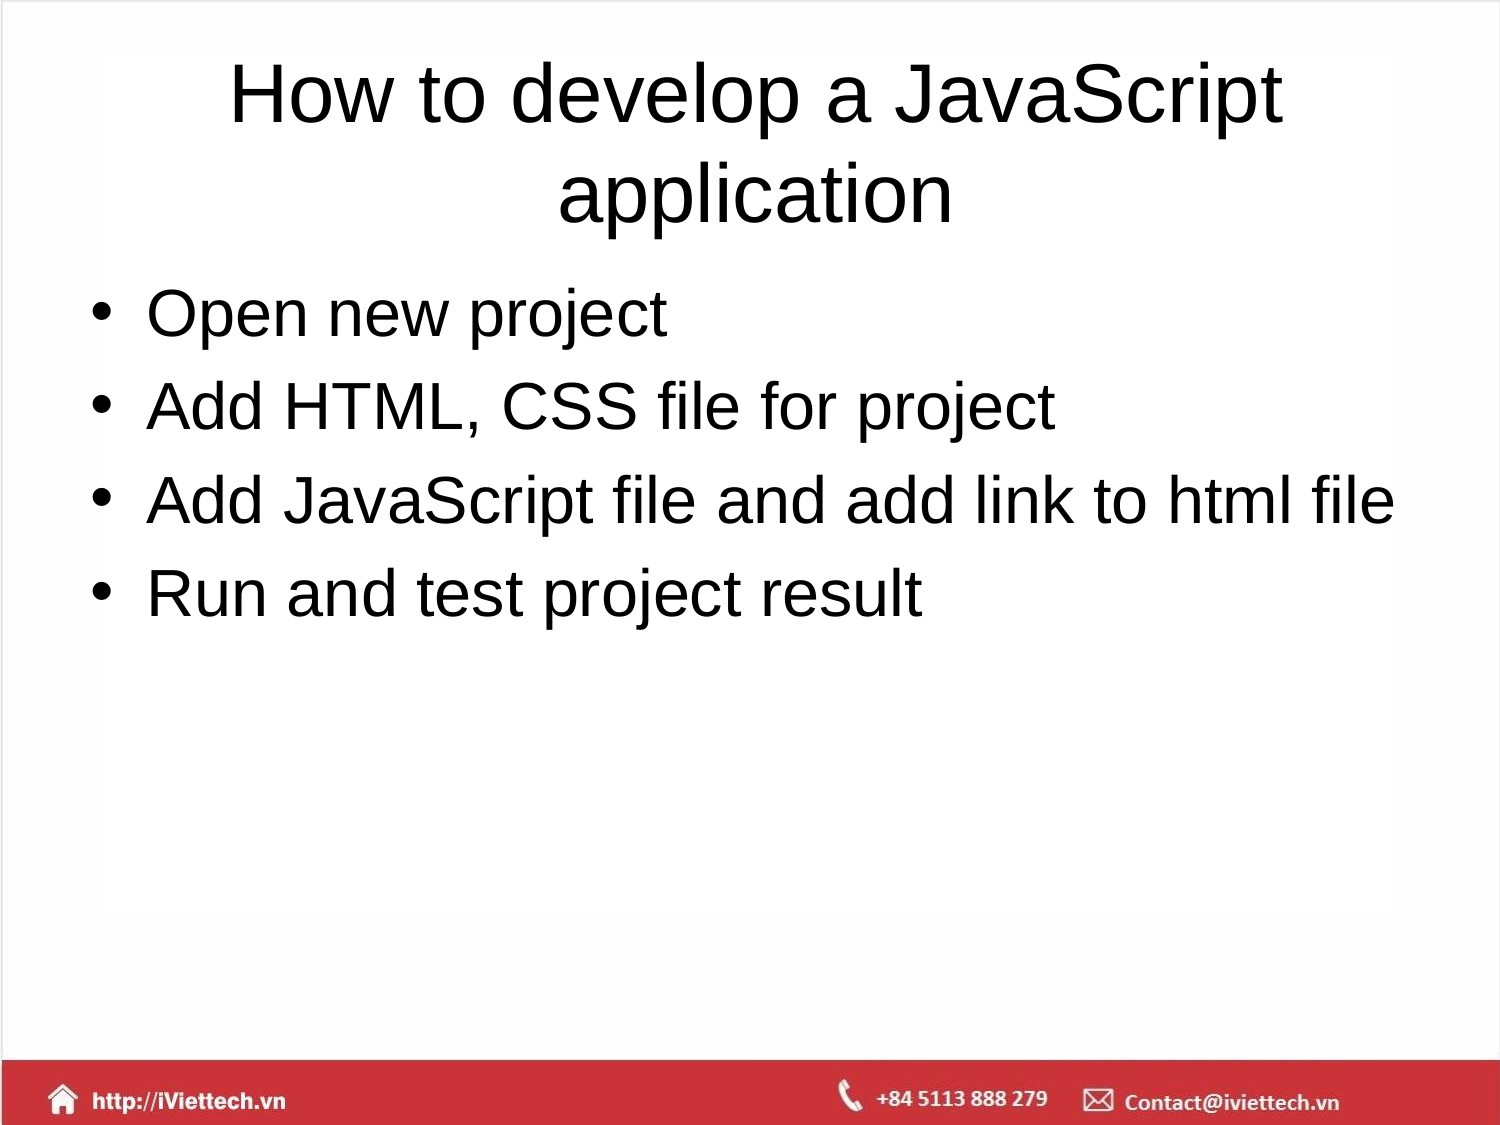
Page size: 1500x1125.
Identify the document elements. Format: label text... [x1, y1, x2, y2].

list Open new project Add HTML, CSS file for project Add JavaScript file and add link to html file Run and test project result [75, 262, 1425, 1005]
picture [0, 0, 1500, 1125]
title How to develop a JavaScript application [37, 45, 1475, 233]
